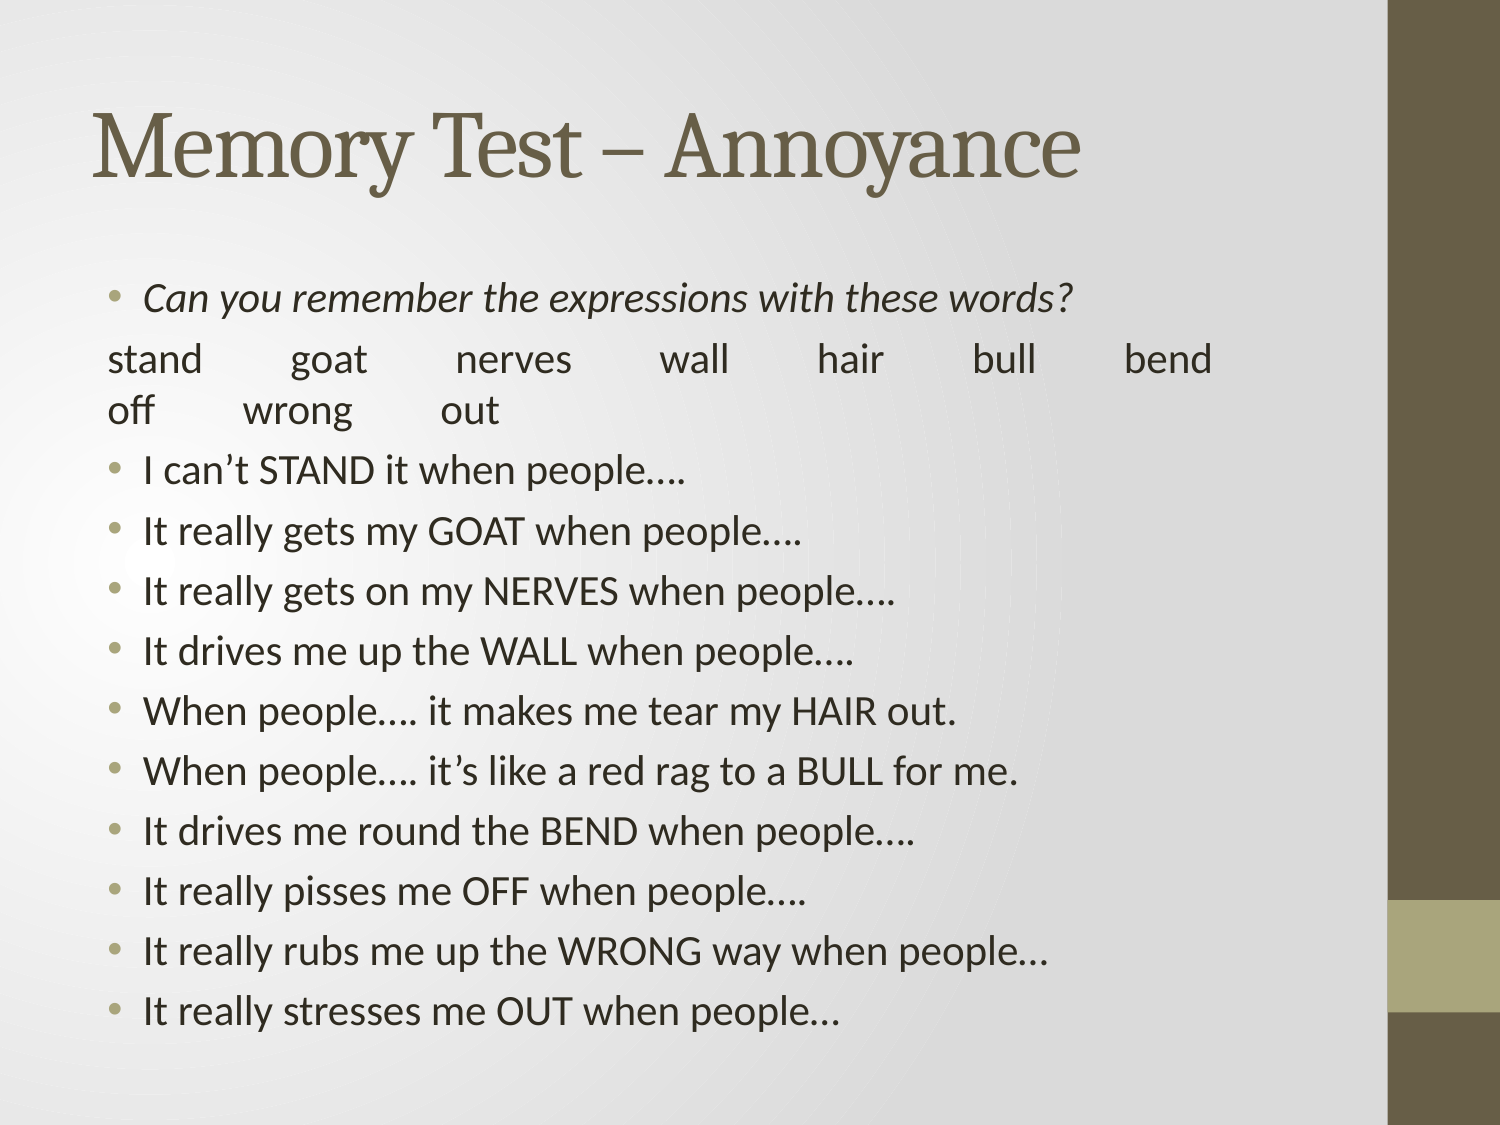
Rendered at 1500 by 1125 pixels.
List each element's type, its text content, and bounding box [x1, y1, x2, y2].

title Memory Test – Annoyance [75, 45, 1325, 233]
list Can you remember the expressions with these words? stand goat nerves wall hair bull bend off wrong out I can’t STAND it when people…. It really gets my GOAT when people…. It really gets on my NERVES when people…. It drives me up the WALL when people…. When people…. it makes me tear my HAIR out. When people…. it’s like a red rag to a BULL for me. It drives me round the BEND when people…. It really pisses me OFF when people…. It really rubs me up the WRONG way when people… It really stresses me OUT when people… [75, 262, 1325, 1050]
